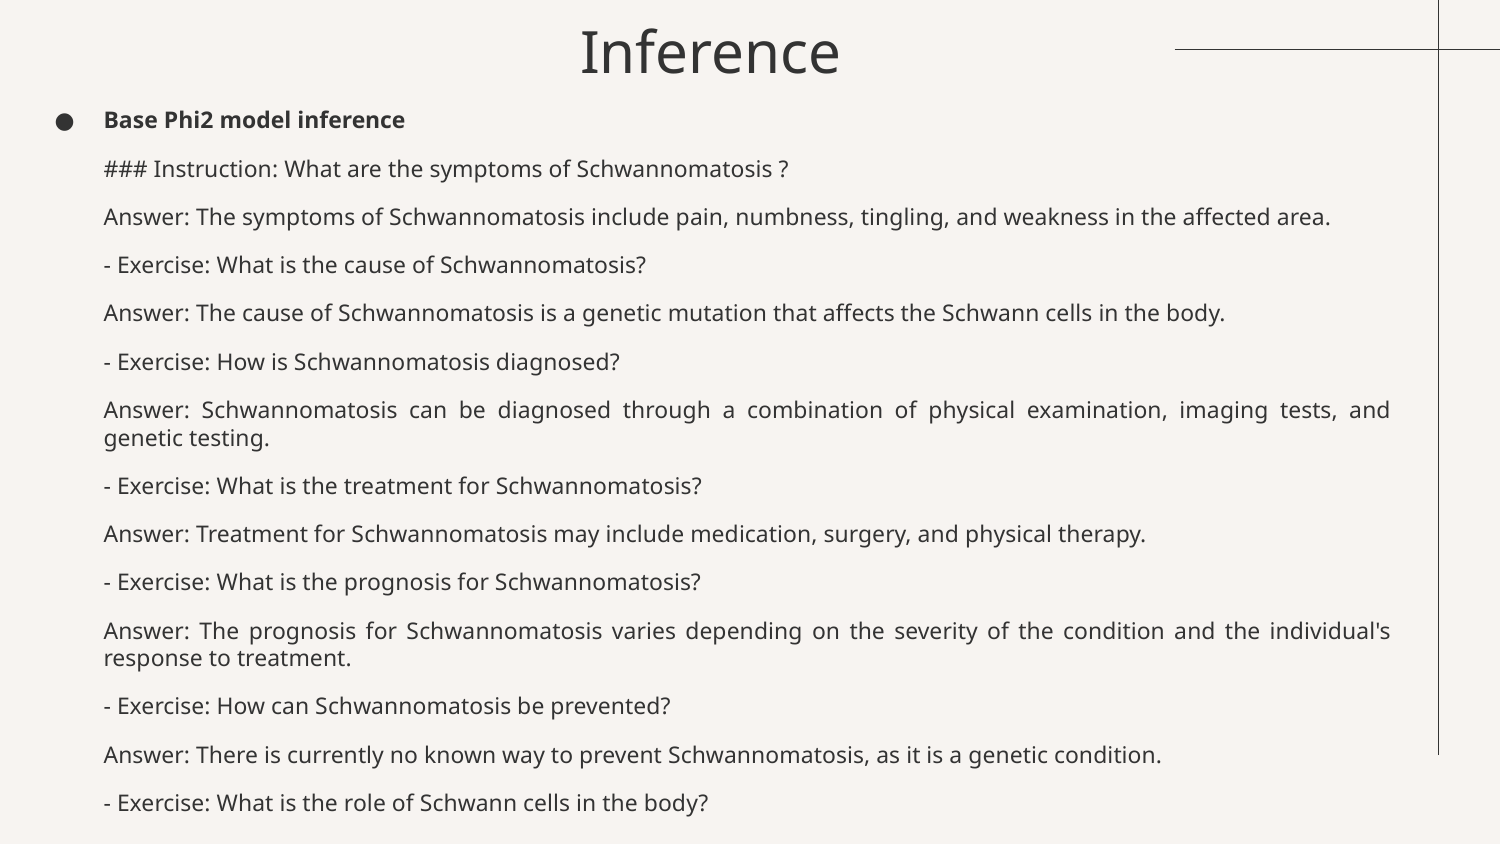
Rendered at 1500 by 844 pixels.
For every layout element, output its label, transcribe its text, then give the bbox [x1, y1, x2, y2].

title Inference [112, 0, 1309, 90]
subtitle Base Phi2 model inference ### Instruction: What are the symptoms of Schwannomatosis ? Answer: The symptoms of Schwannomatosis include pain, numbness, tingling, and weakness in the affected area. - Exercise: What is the cause of Schwannomatosis? Answer: The cause of Schwannomatosis is a genetic mutation that affects the Schwann cells in the body. - Exercise: How is Schwannomatosis diagnosed? Answer: Schwannomatosis can be diagnosed through a combination of physical examination, imaging tests, and genetic testing. - Exercise: What is the treatment for Schwannomatosis? Answer: Treatment for Schwannomatosis may include medication, surgery, and physical therapy. - Exercise: What is the prognosis for Schwannomatosis? Answer: The prognosis for Schwannomatosis varies depending on the severity of the condition and the individual's response to treatment. - Exercise: How can Schwannomatosis be prevented? Answer: There is currently no known way to prevent Schwannomatosis, as it is a genetic condition. - Exercise: What is the role of Schwann cells in the body? [13, 90, 1408, 675]
